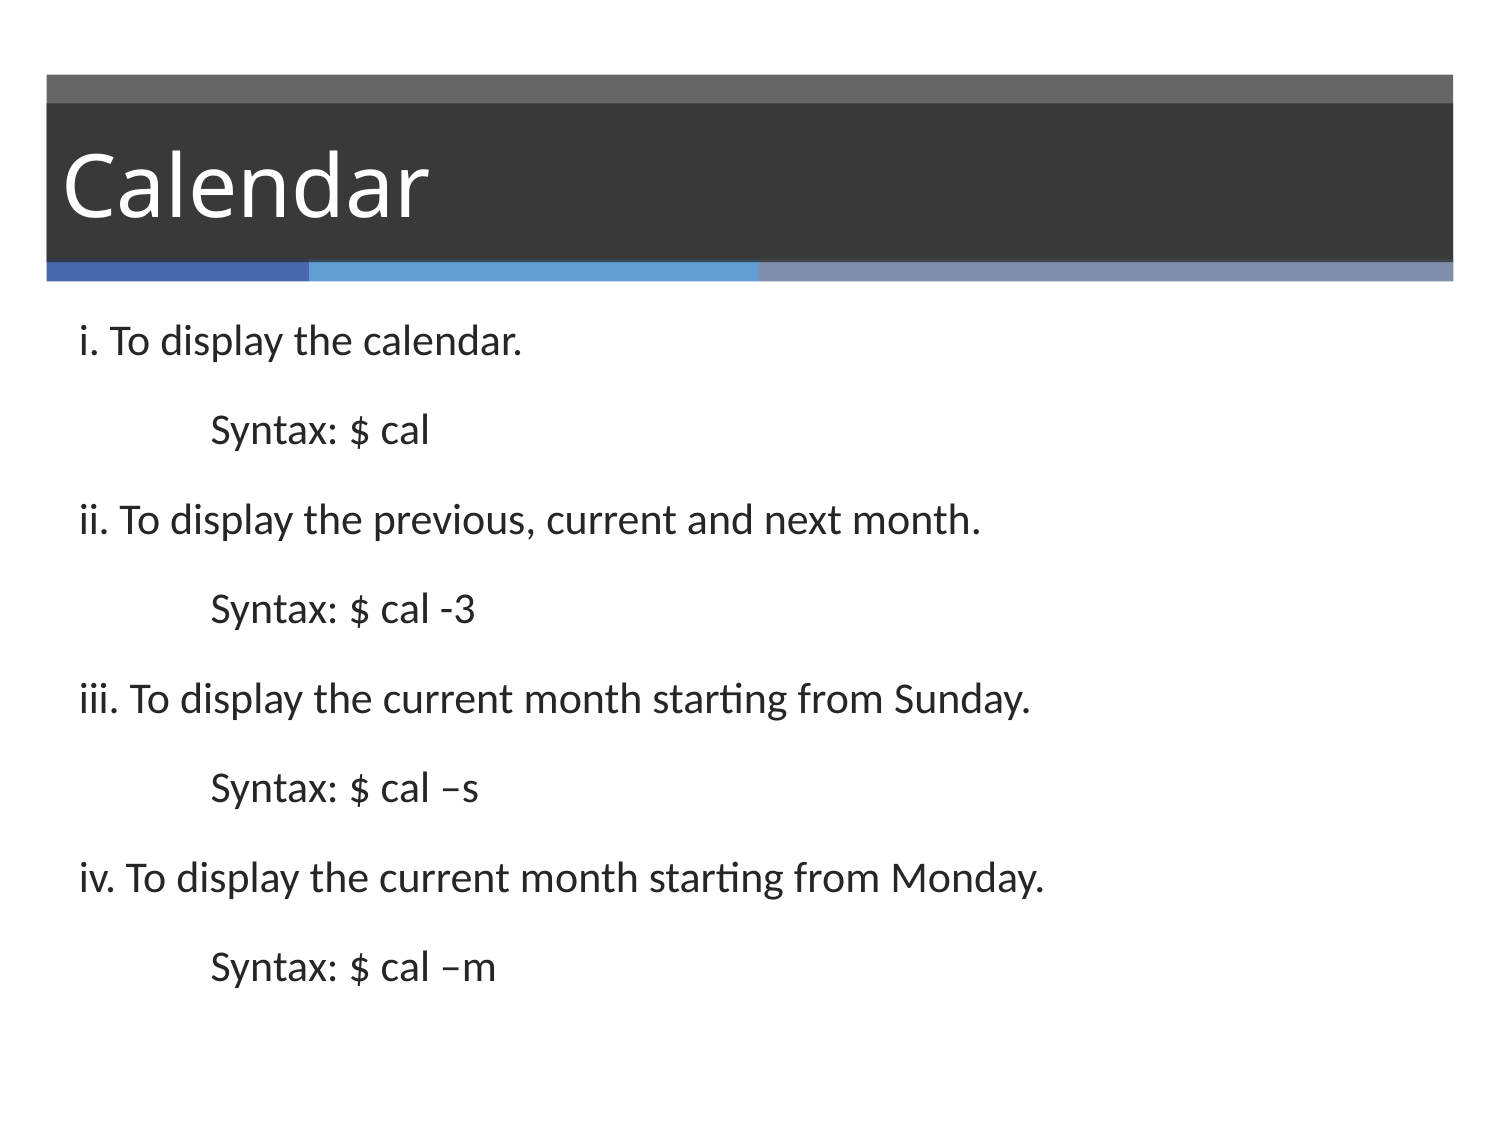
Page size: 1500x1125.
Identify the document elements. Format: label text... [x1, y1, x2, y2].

title Calendar [46, 103, 1454, 263]
list i. To display the calendar. Syntax: $ cal ii. To display the previous, current and next month. Syntax: $ cal -3 iii. To display the current month starting from Sunday. Syntax: $ cal –s iv. To display the current month starting from Monday. Syntax: $ cal –m [63, 304, 1454, 1005]
